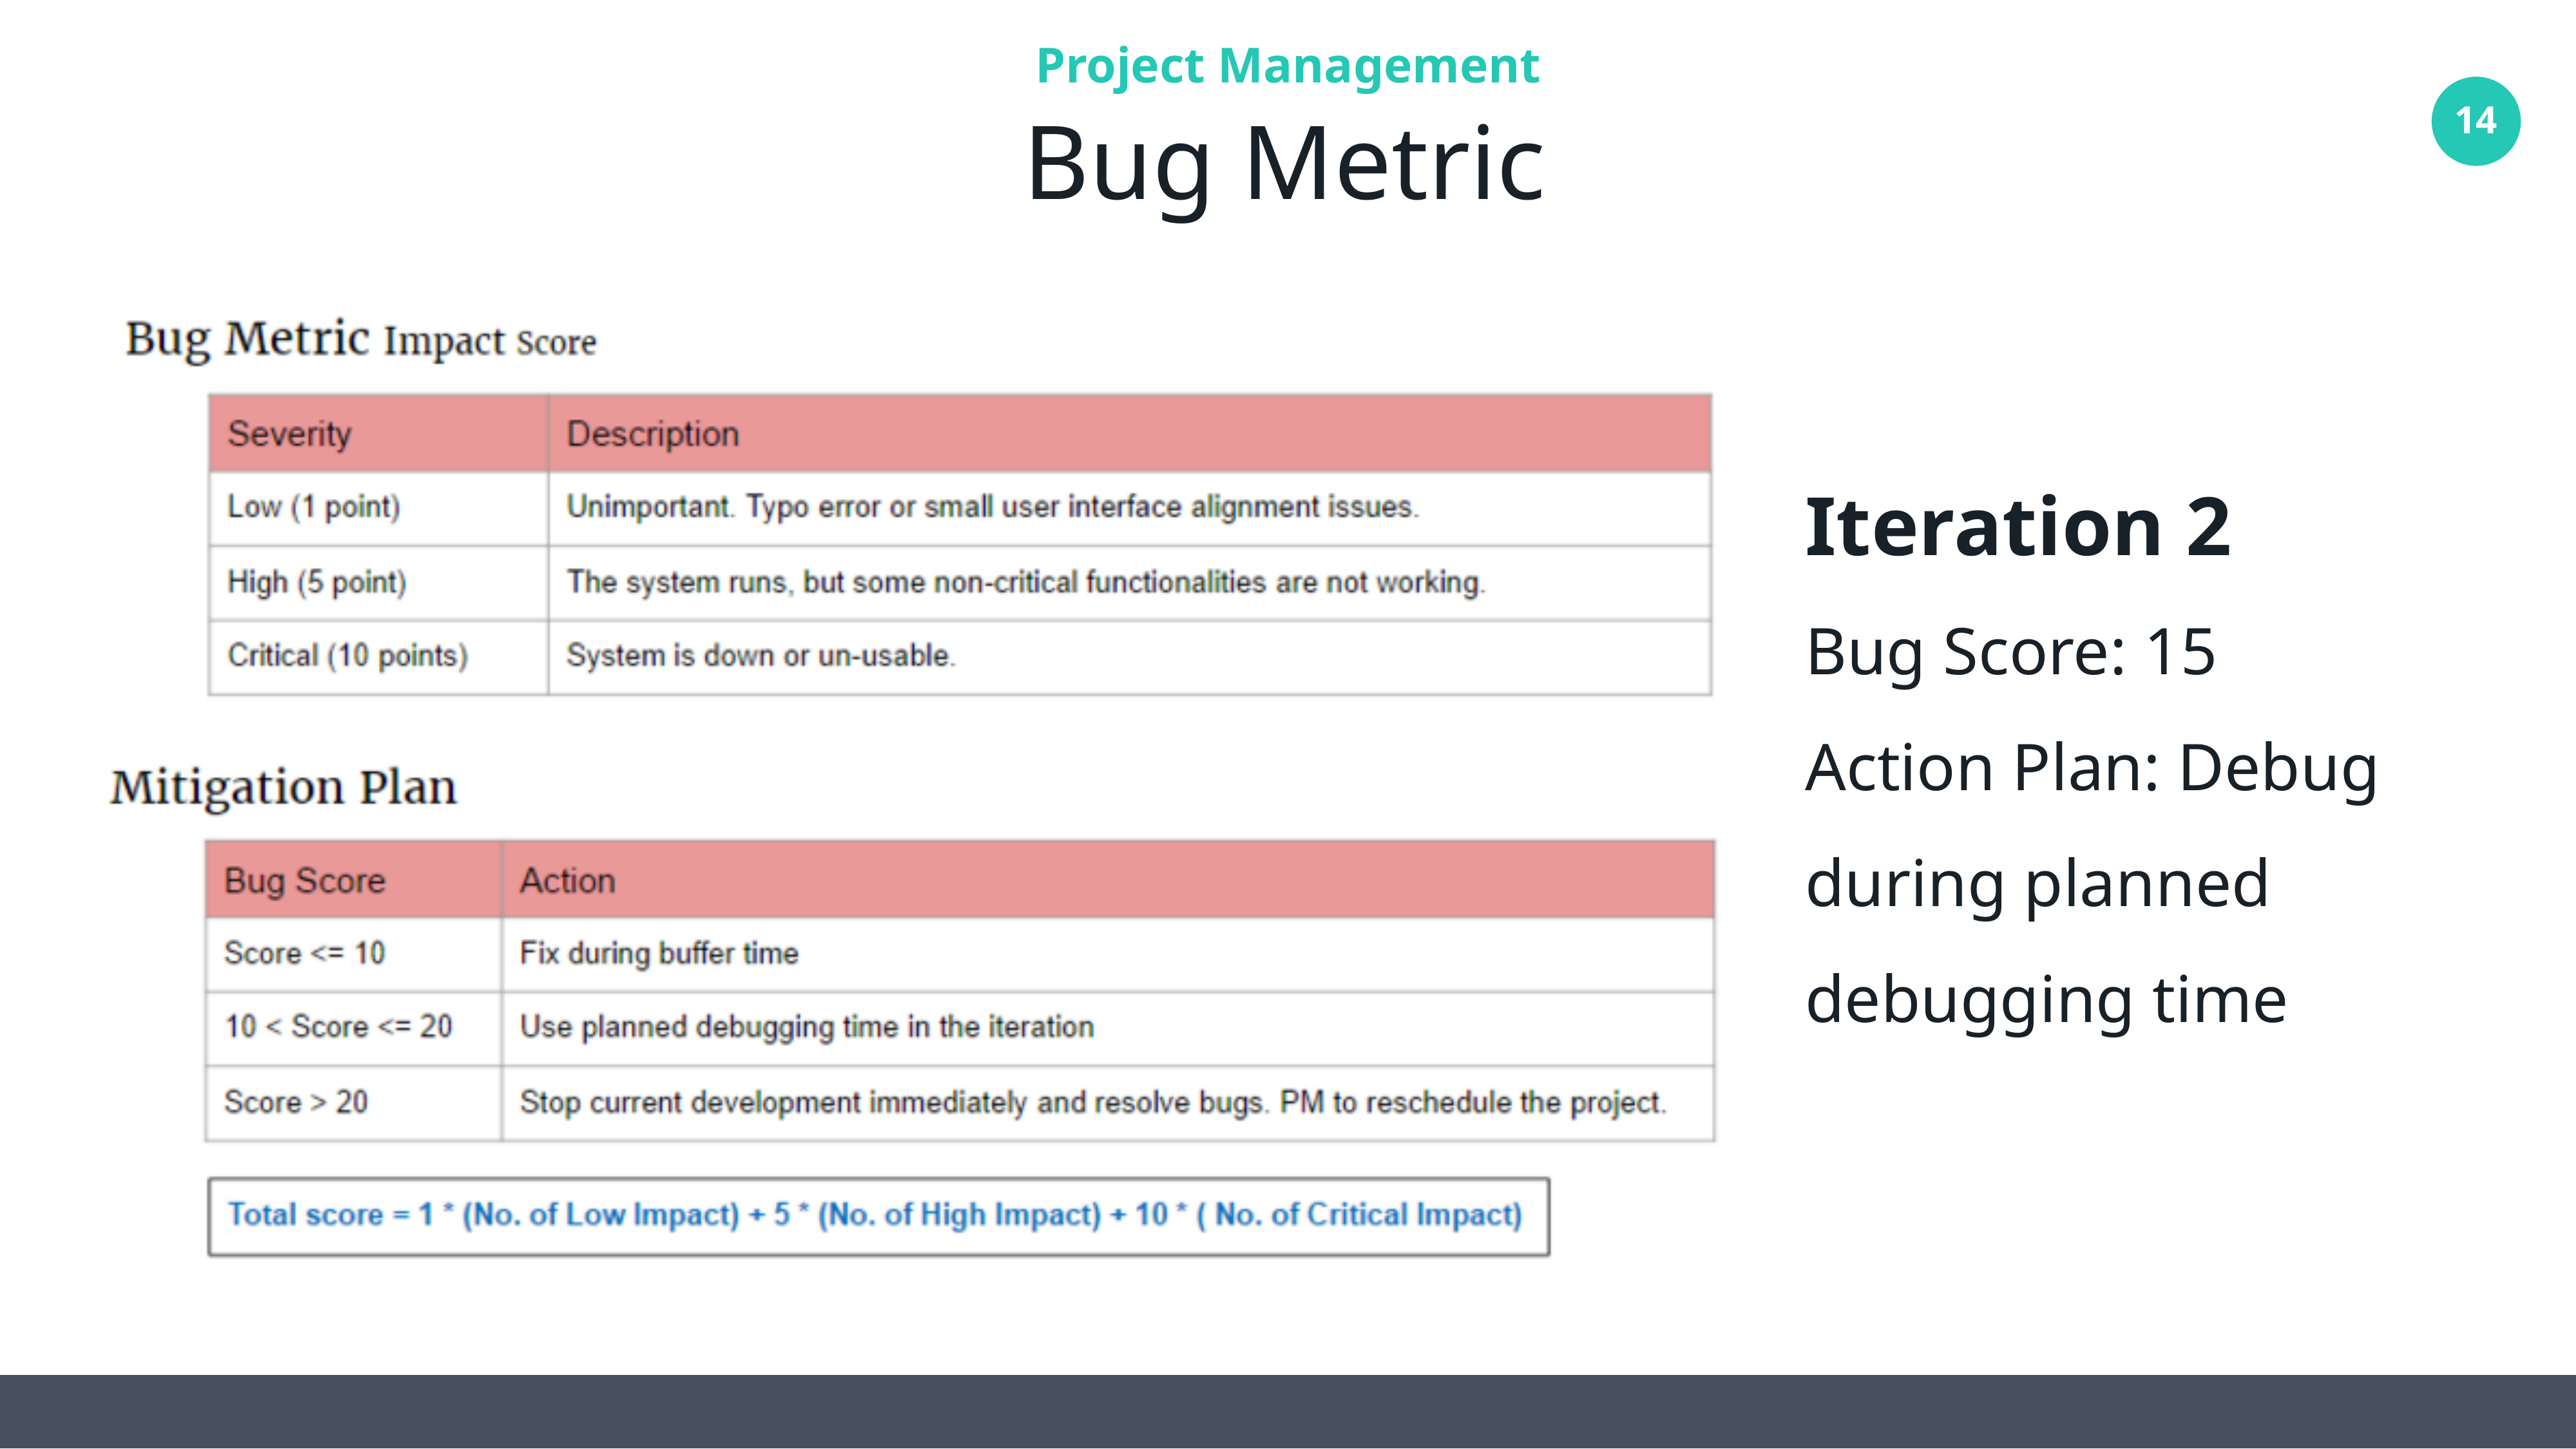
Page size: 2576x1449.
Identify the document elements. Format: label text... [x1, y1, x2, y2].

text_box Iteration 2 Bug Score: 15 Action Plan: Debug during planned debugging time [1795, 422, 2464, 1040]
picture [0, 1375, 2576, 1448]
text_box Project Management [1035, 34, 1541, 93]
picture [55, 289, 1791, 1281]
text_box Bug Metric [1023, 97, 1546, 220]
